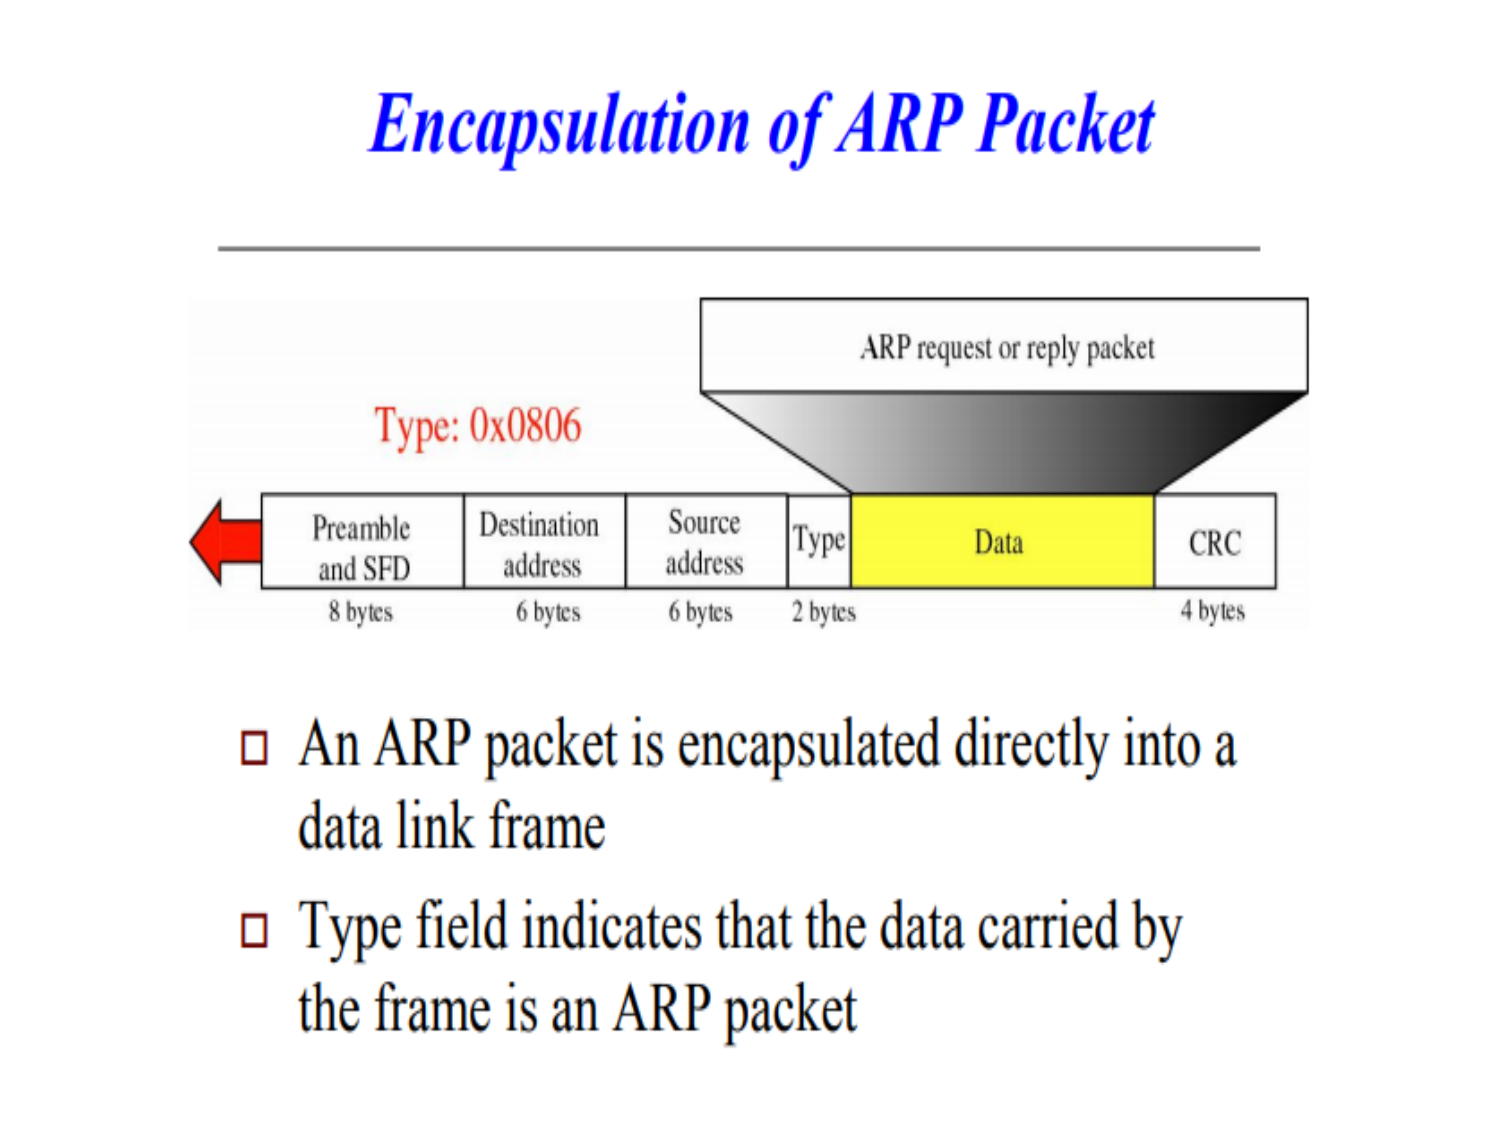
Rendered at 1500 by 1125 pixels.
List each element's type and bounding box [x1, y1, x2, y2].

list [124, 62, 1345, 1076]
